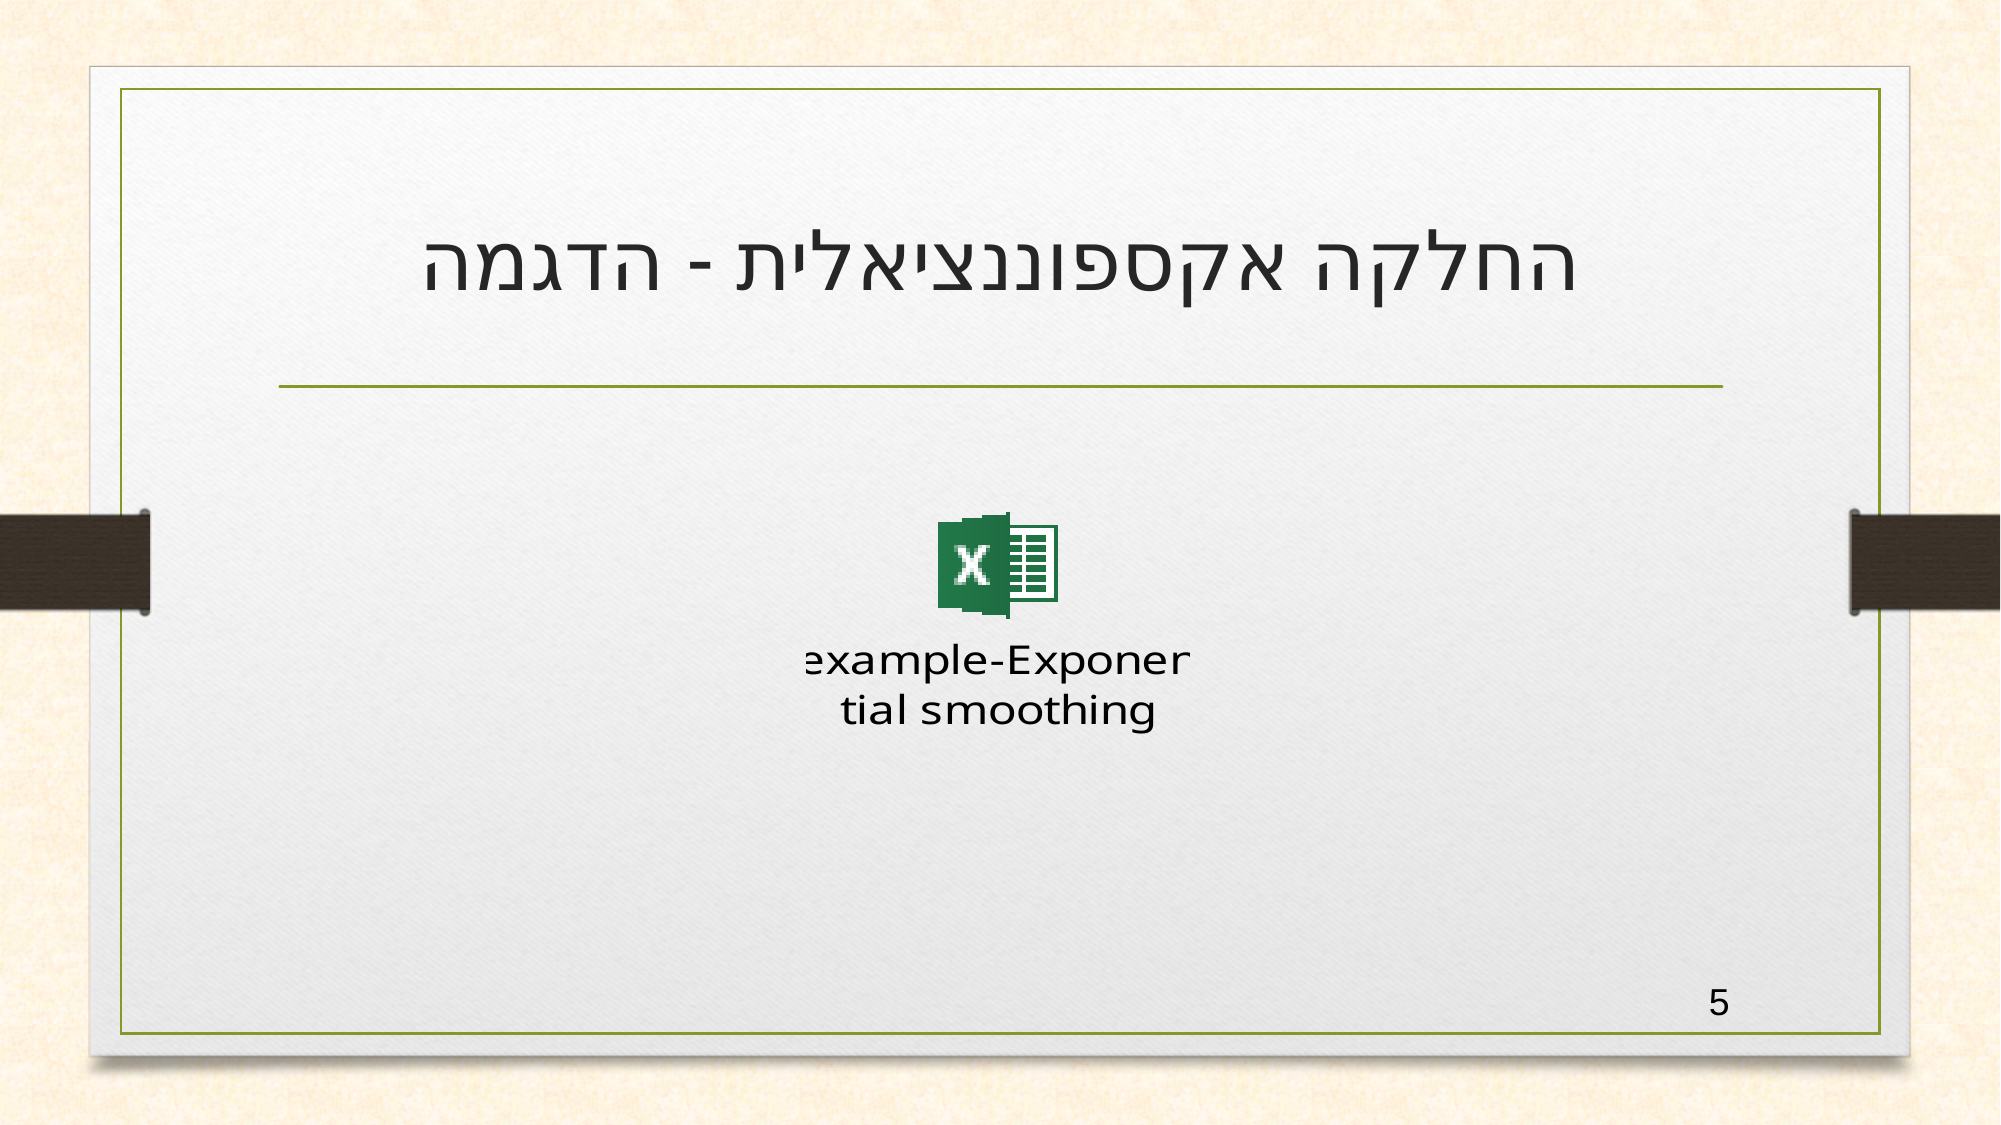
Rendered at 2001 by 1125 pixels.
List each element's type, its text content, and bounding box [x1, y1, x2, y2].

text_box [805, 511, 1191, 782]
picture [0, 0, 2001, 1125]
slide_number 5 [1657, 977, 1745, 1024]
title החלקה אקספוננציאלית - הדגמה [257, 150, 1745, 365]
